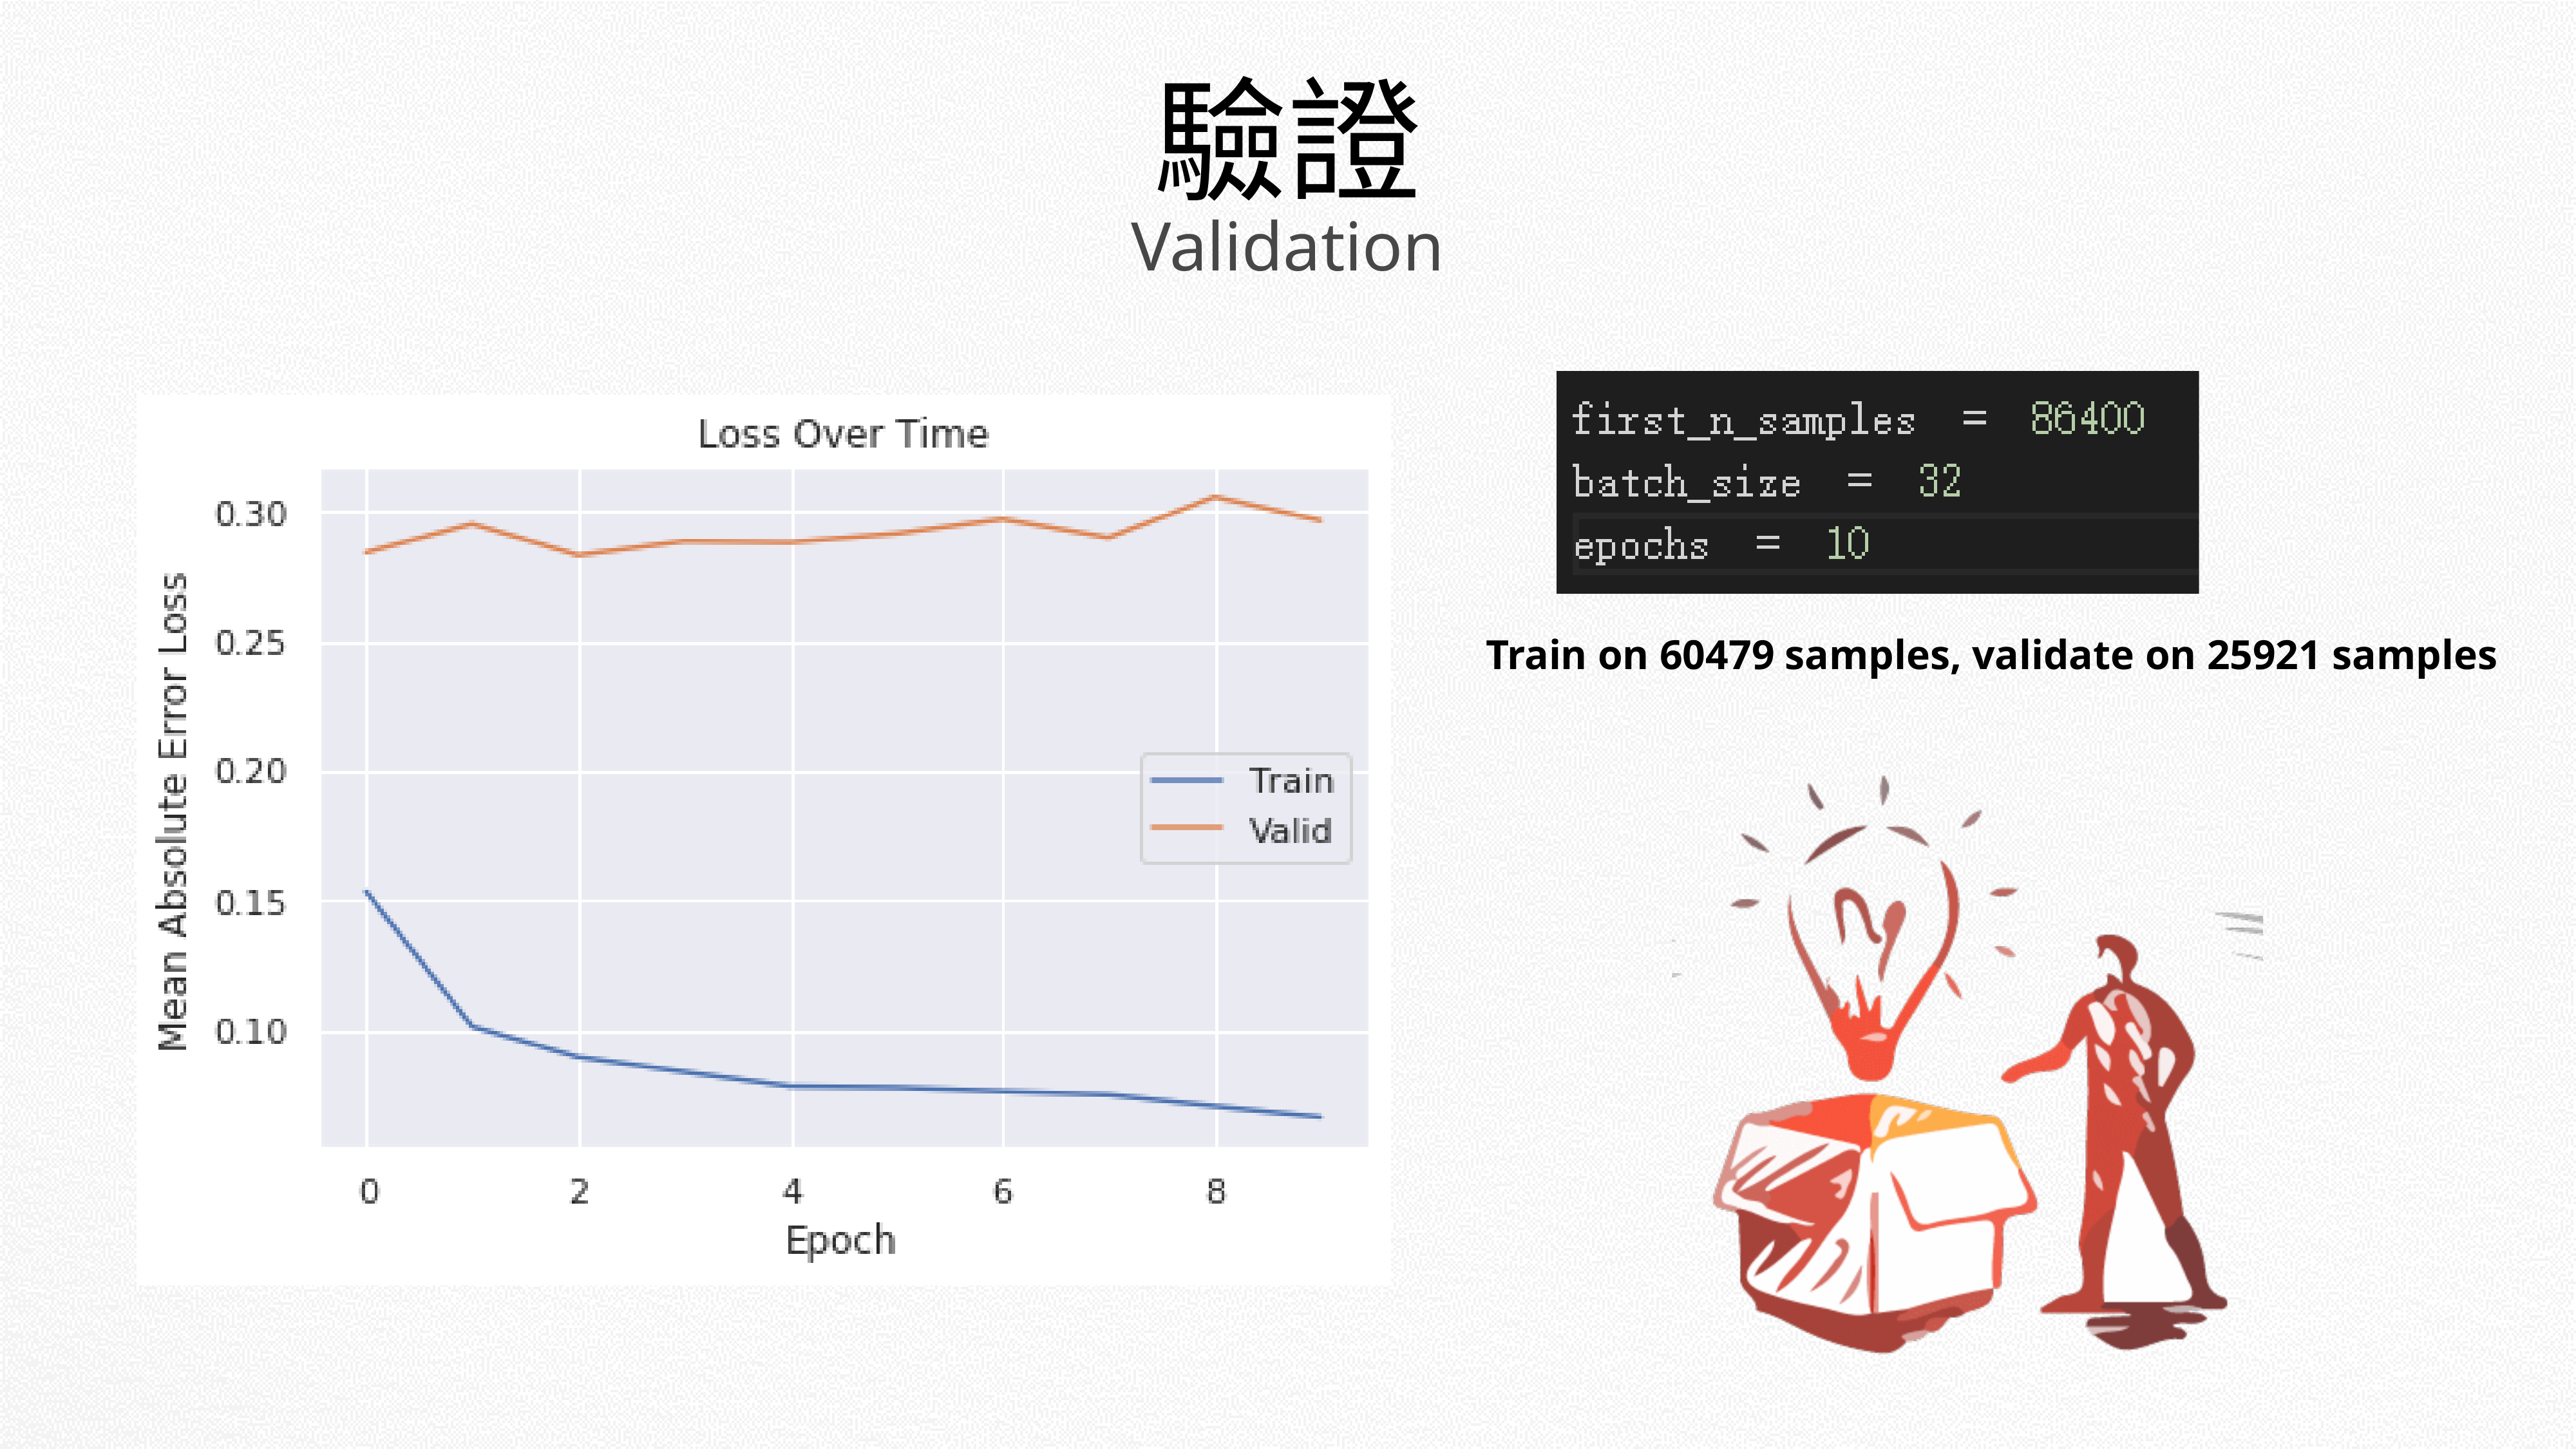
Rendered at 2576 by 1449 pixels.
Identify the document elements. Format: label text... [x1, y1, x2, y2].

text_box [1137, 50, 1439, 290]
picture [137, 395, 1392, 1286]
picture [1672, 775, 2264, 1449]
picture [1556, 371, 2199, 594]
text_box Train on 60479 samples, validate on 25921 samples [1476, 624, 2508, 683]
